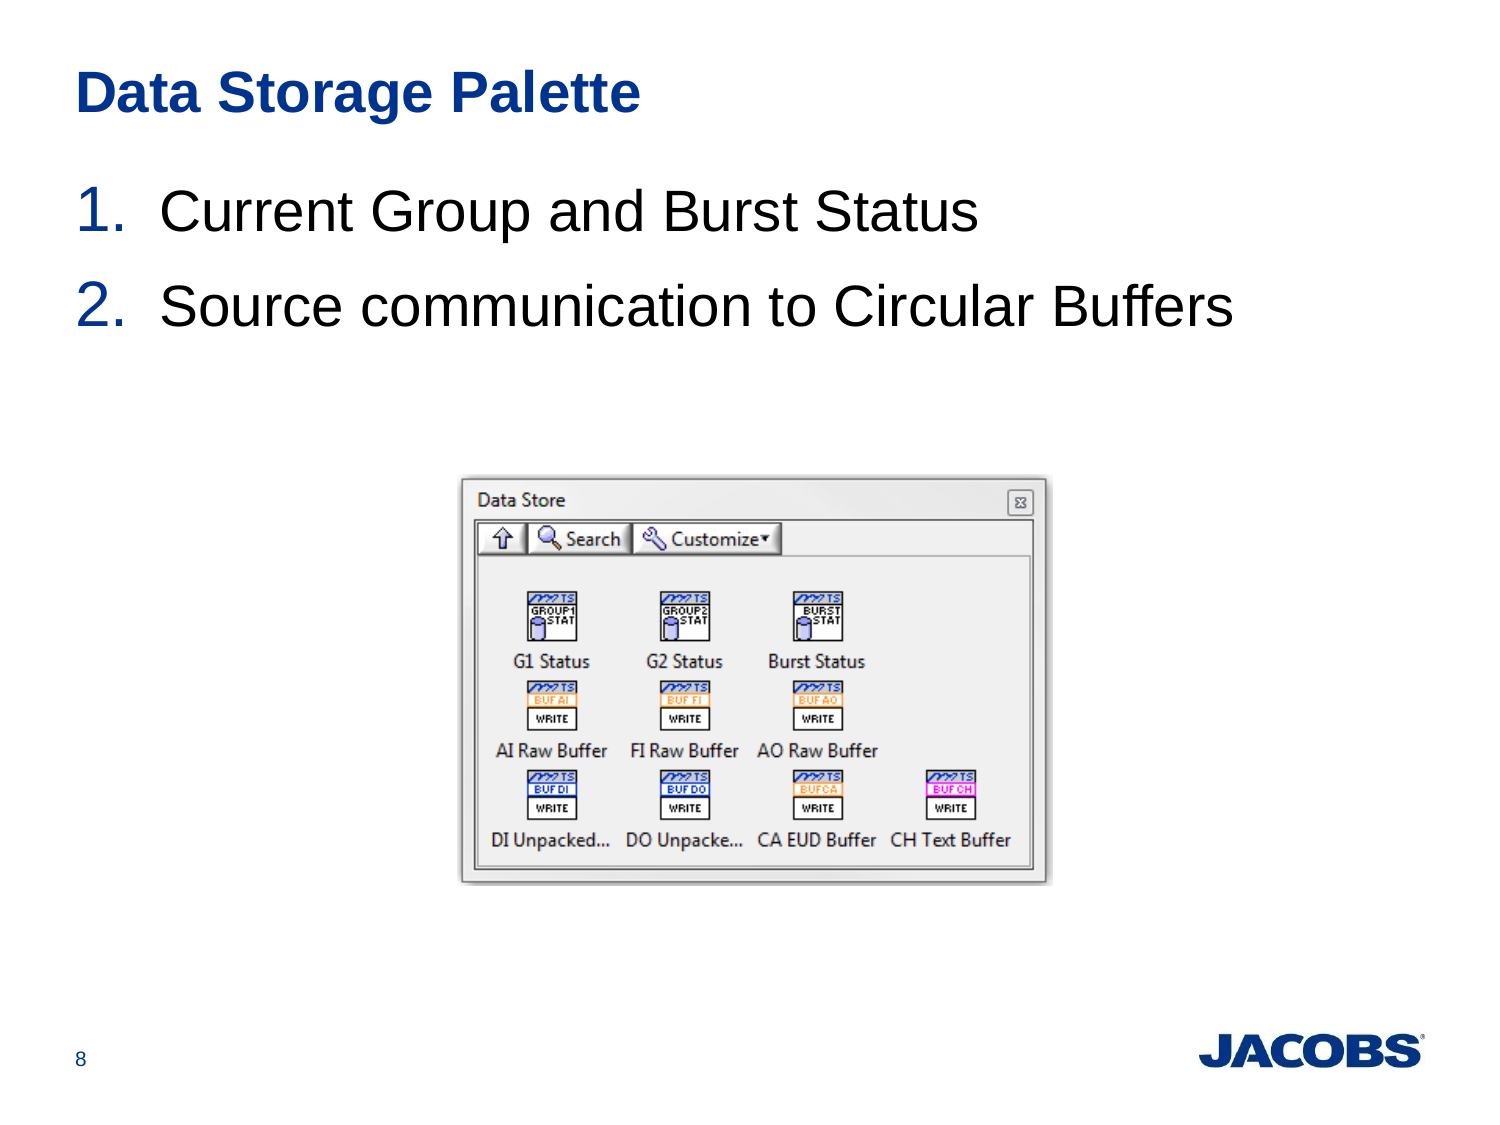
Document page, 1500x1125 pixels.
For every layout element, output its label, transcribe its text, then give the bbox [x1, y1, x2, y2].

picture [1199, 1033, 1425, 1068]
slide_number 8 [75, 1010, 205, 1071]
list Current Group and Burst Status Source communication to Circular Buffers [75, 172, 1425, 976]
title Data Storage Palette [75, 42, 1425, 136]
picture [456, 473, 1053, 886]
